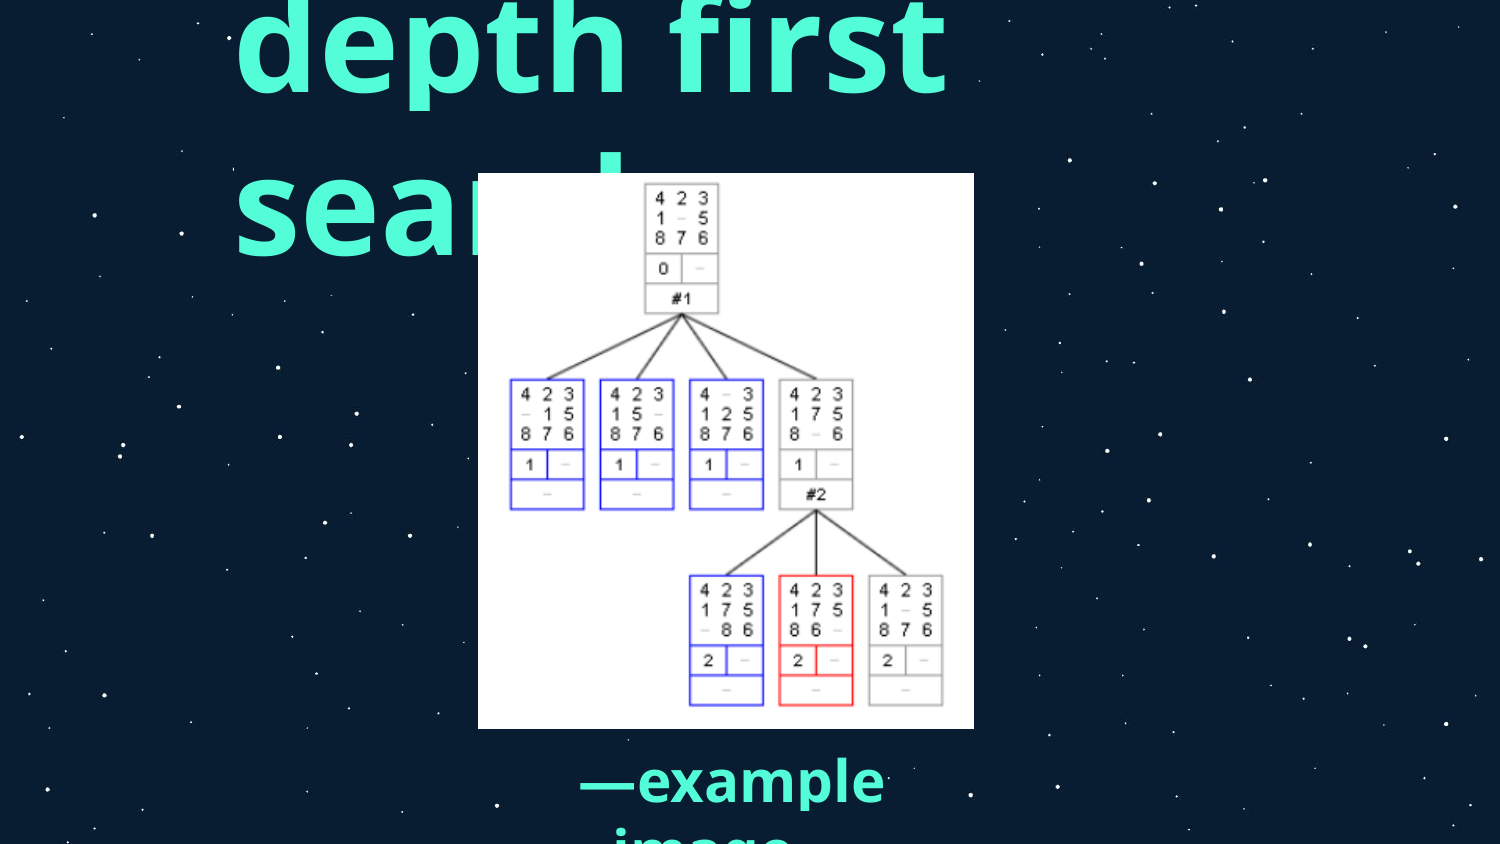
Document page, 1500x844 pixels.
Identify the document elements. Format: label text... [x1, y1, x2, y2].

text_box —example image— [490, 735, 975, 824]
picture [0, 0, 1500, 844]
title depth first search [218, 55, 1010, 185]
